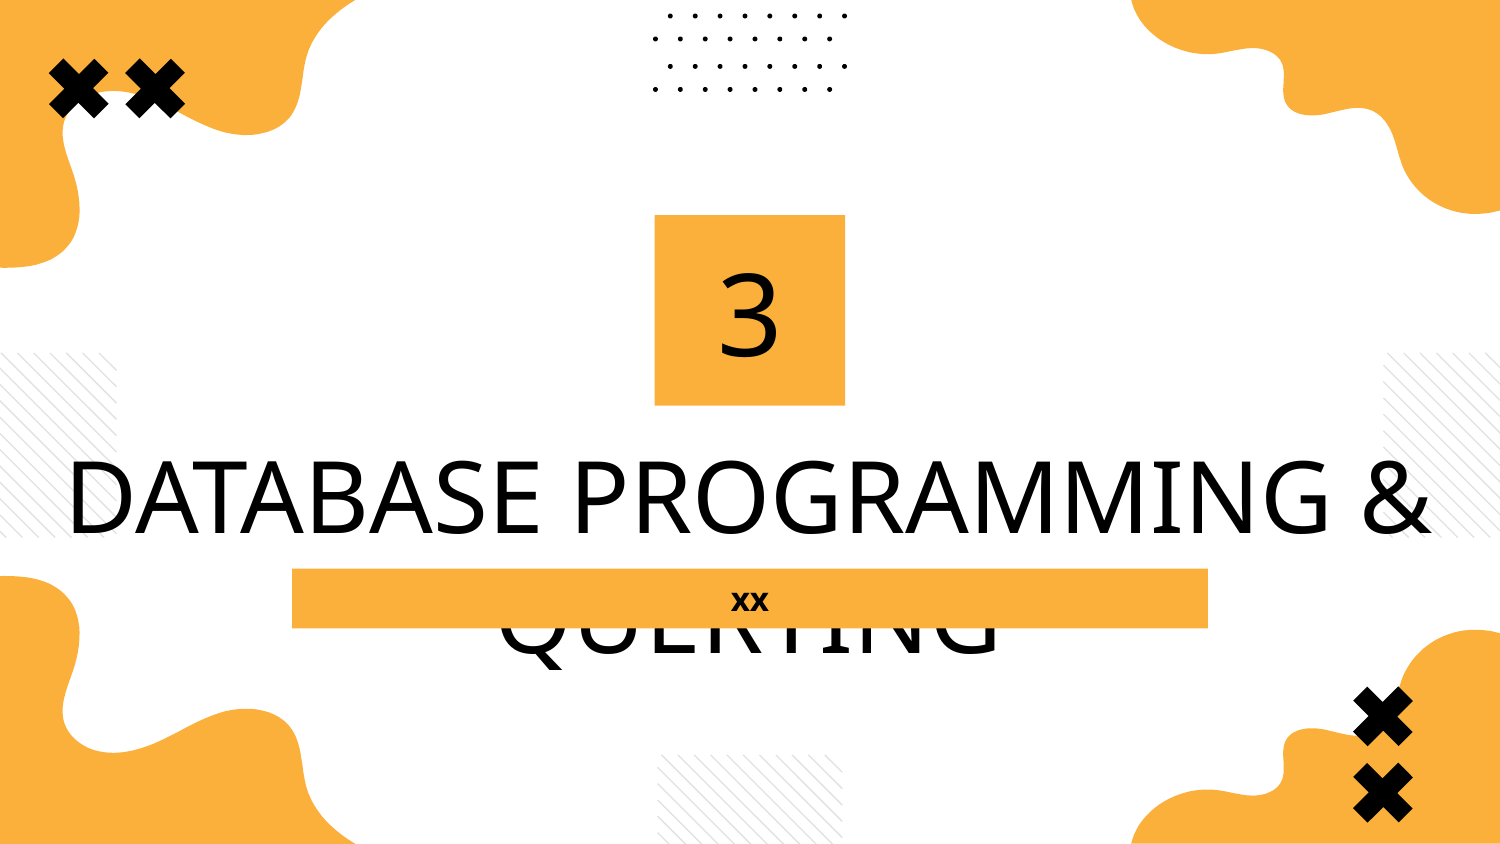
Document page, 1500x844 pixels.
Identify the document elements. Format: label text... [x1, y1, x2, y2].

title 3 [654, 215, 846, 406]
subtitle xx [292, 568, 1208, 629]
title DATABASE PROGRAMMING & QUERYING [8, 418, 1490, 569]
